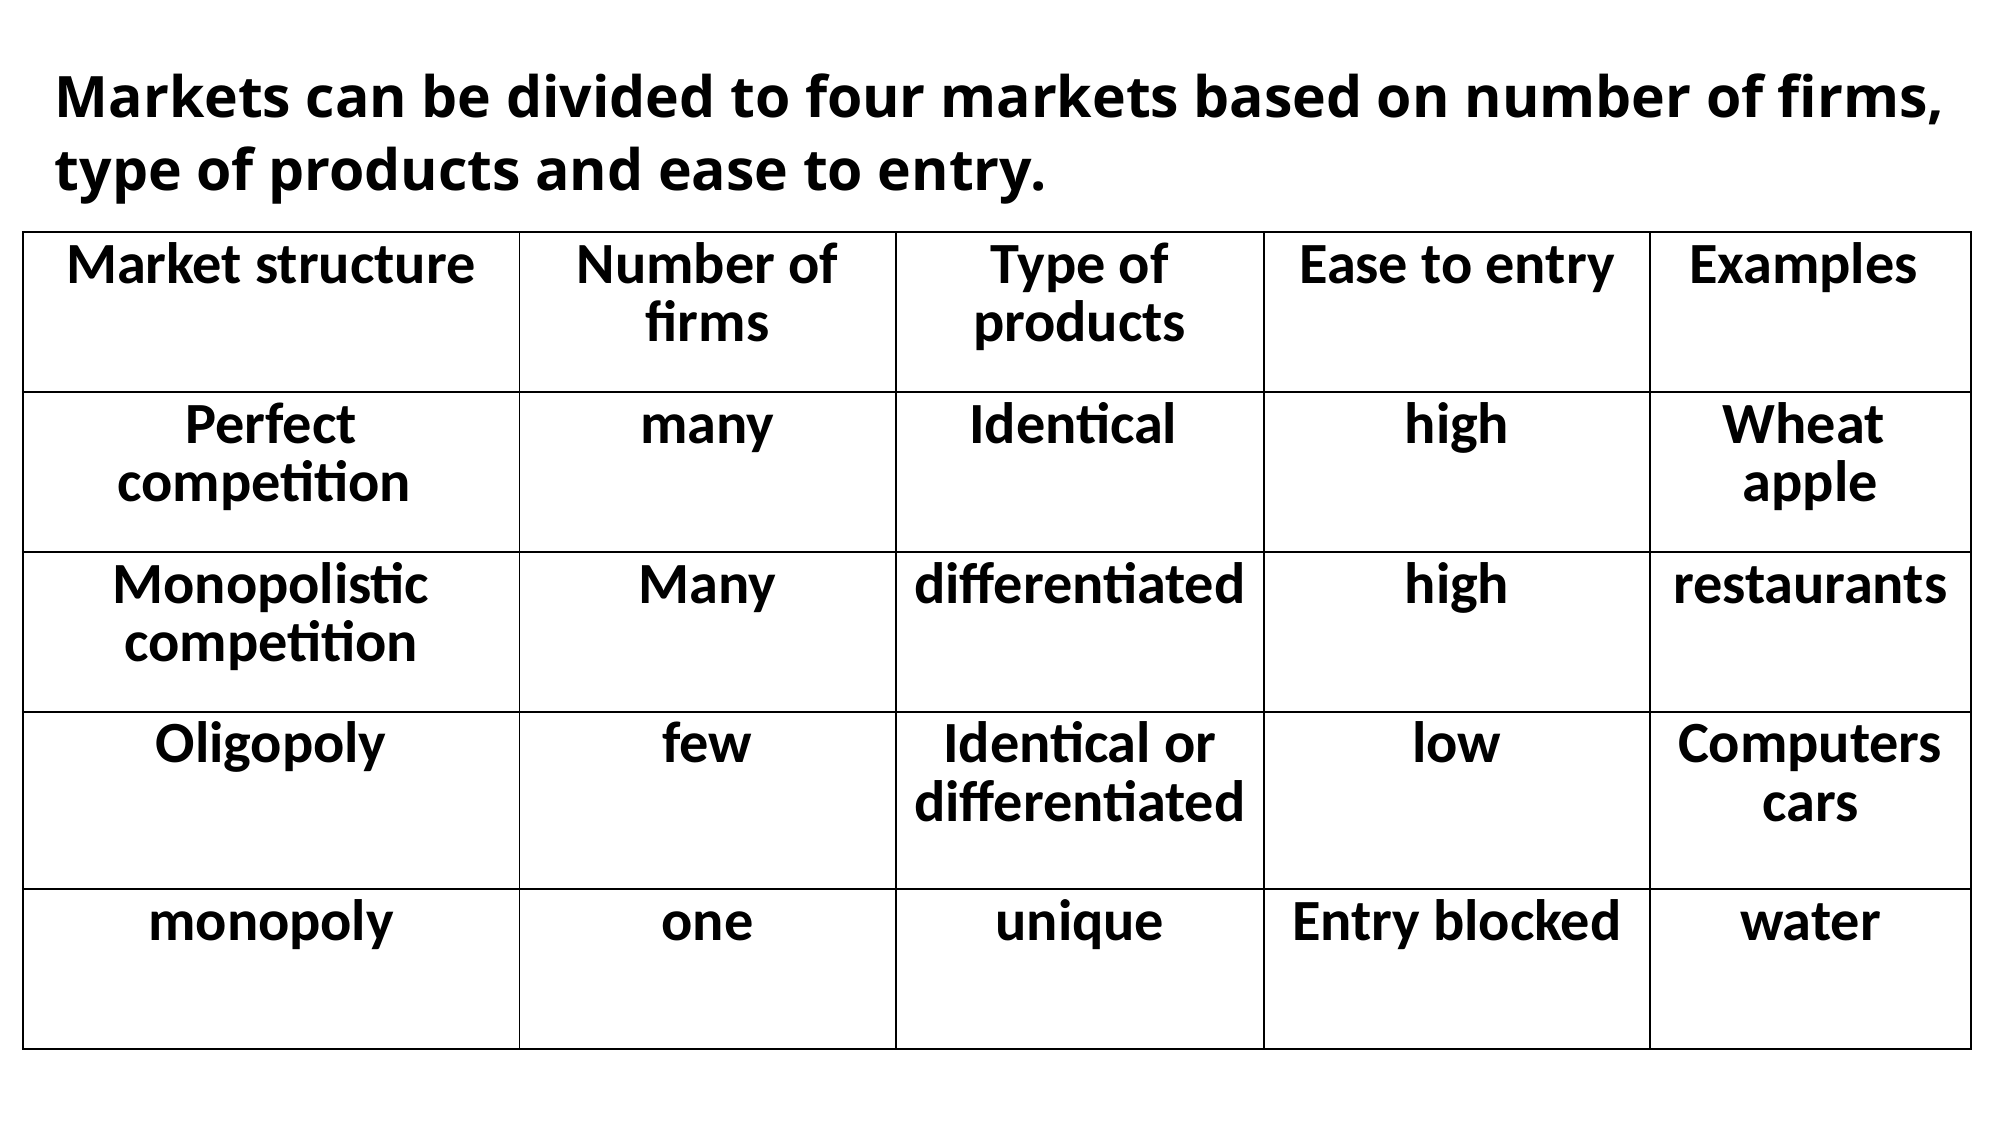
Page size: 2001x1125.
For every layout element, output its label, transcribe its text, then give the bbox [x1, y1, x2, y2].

table_cell Monopolistic competition [24, 553, 519, 711]
table_header Number of firms [520, 233, 895, 391]
table_cell Oligopoly [24, 713, 519, 888]
table_header Ease to entry [1265, 233, 1649, 391]
title Markets can be divided to four markets based on number of firms, type of products and ease to entry. [40, 59, 1971, 215]
table_header Type of products [897, 233, 1263, 391]
table_header Examples [1651, 233, 1970, 391]
table_cell many [520, 393, 895, 551]
table_cell restaurants [1651, 553, 1970, 711]
table_cell Many [520, 553, 895, 711]
table_cell Wheat apple [1651, 393, 1970, 551]
table_cell low [1265, 713, 1649, 888]
table_cell high [1265, 553, 1649, 711]
table_cell unique [897, 890, 1263, 1048]
table_cell Identical [897, 393, 1263, 551]
table_cell Identical or differentiated [897, 713, 1263, 888]
table_cell Entry blocked [1265, 890, 1649, 1048]
table_cell high [1265, 393, 1649, 551]
table_cell one [520, 890, 895, 1048]
table_cell Computers cars [1651, 713, 1970, 888]
table_cell Perfect competition [24, 393, 519, 551]
table_cell few [520, 713, 895, 888]
table_cell differentiated [897, 553, 1263, 711]
table_cell monopoly [24, 890, 519, 1048]
table_header Market structure [24, 233, 519, 391]
table_cell water [1651, 890, 1970, 1048]
